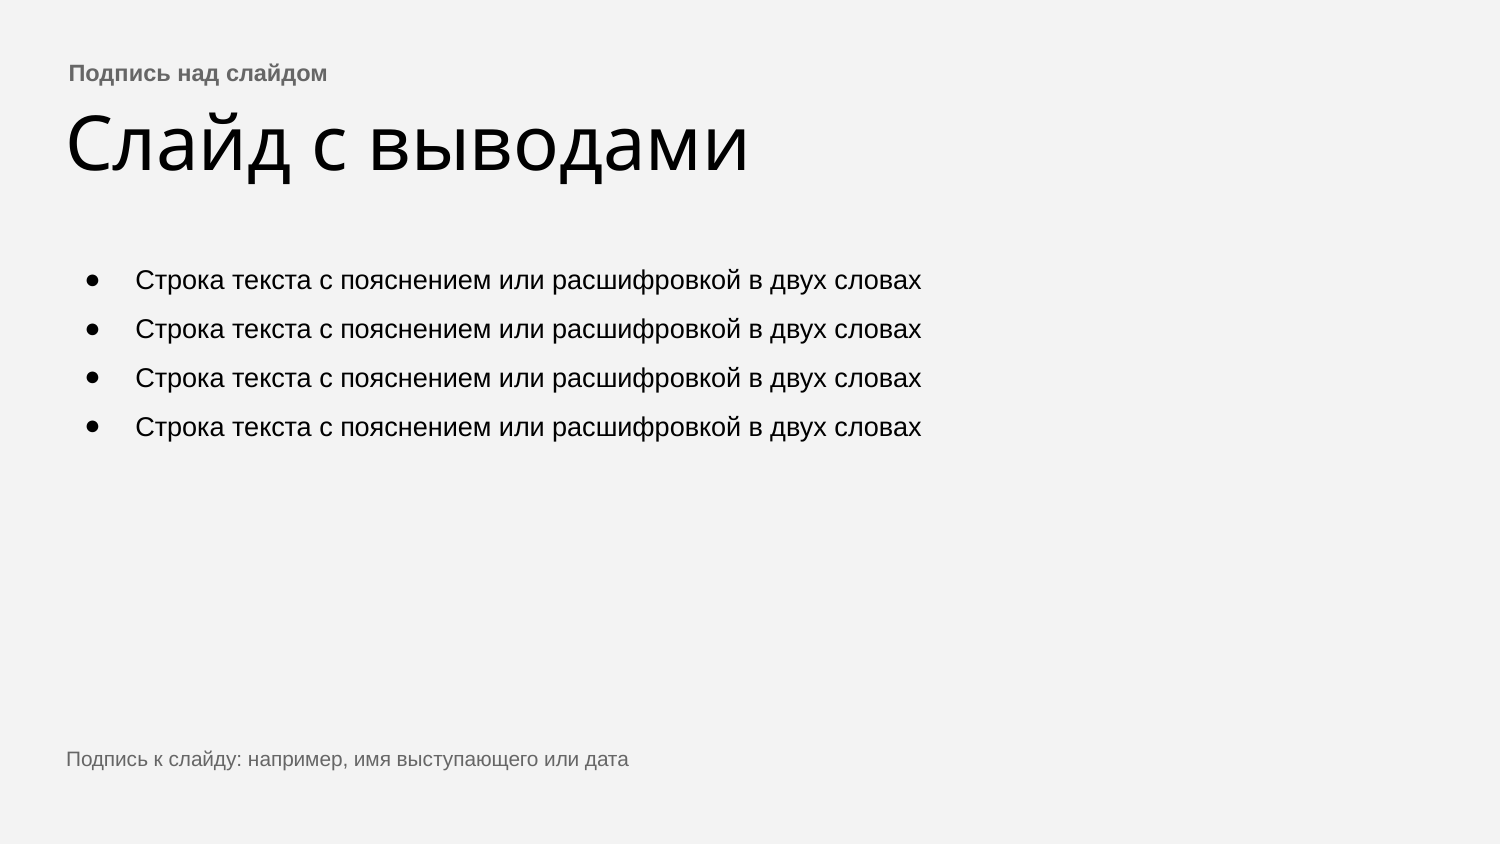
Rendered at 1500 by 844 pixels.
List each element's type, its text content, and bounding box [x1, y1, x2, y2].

list Подпись над слайдом [53, 38, 814, 102]
list Подпись к слайду: например, имя выступающего или дата [51, 737, 812, 790]
title Слайд с выводами [50, 89, 1433, 192]
list Строка текста с пояснением или расшифровкой в двух словах Строка текста с пояснением или расшифровкой в двух словах Строка текста с пояснением или расшифровкой в двух словах Строка текста с пояснением или расшифровкой в двух словах [45, 231, 1193, 737]
